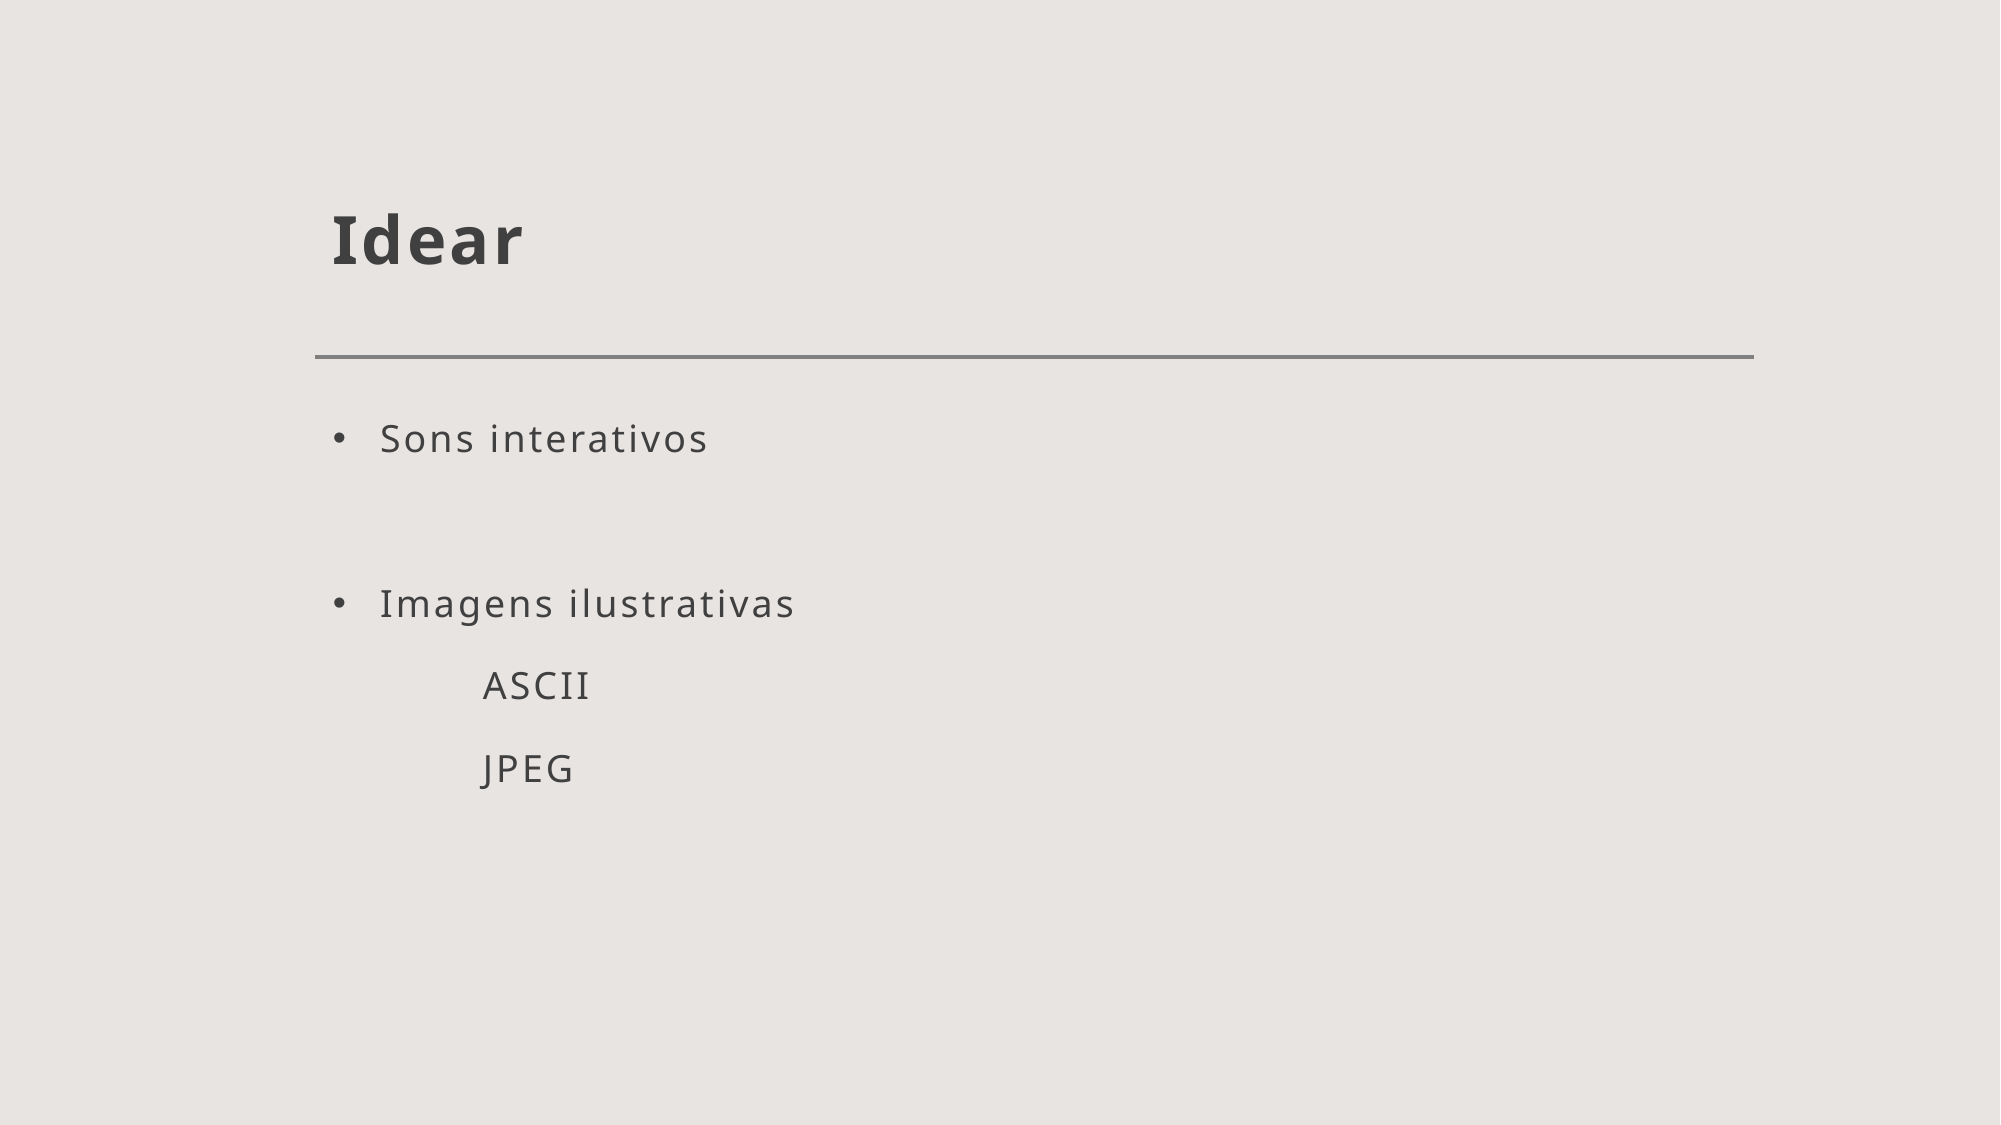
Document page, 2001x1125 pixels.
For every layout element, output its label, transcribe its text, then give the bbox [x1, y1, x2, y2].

title Idear [315, 72, 1754, 294]
list Sons interativos Imagens ilustrativas ASCII JPEG [315, 379, 1754, 979]
